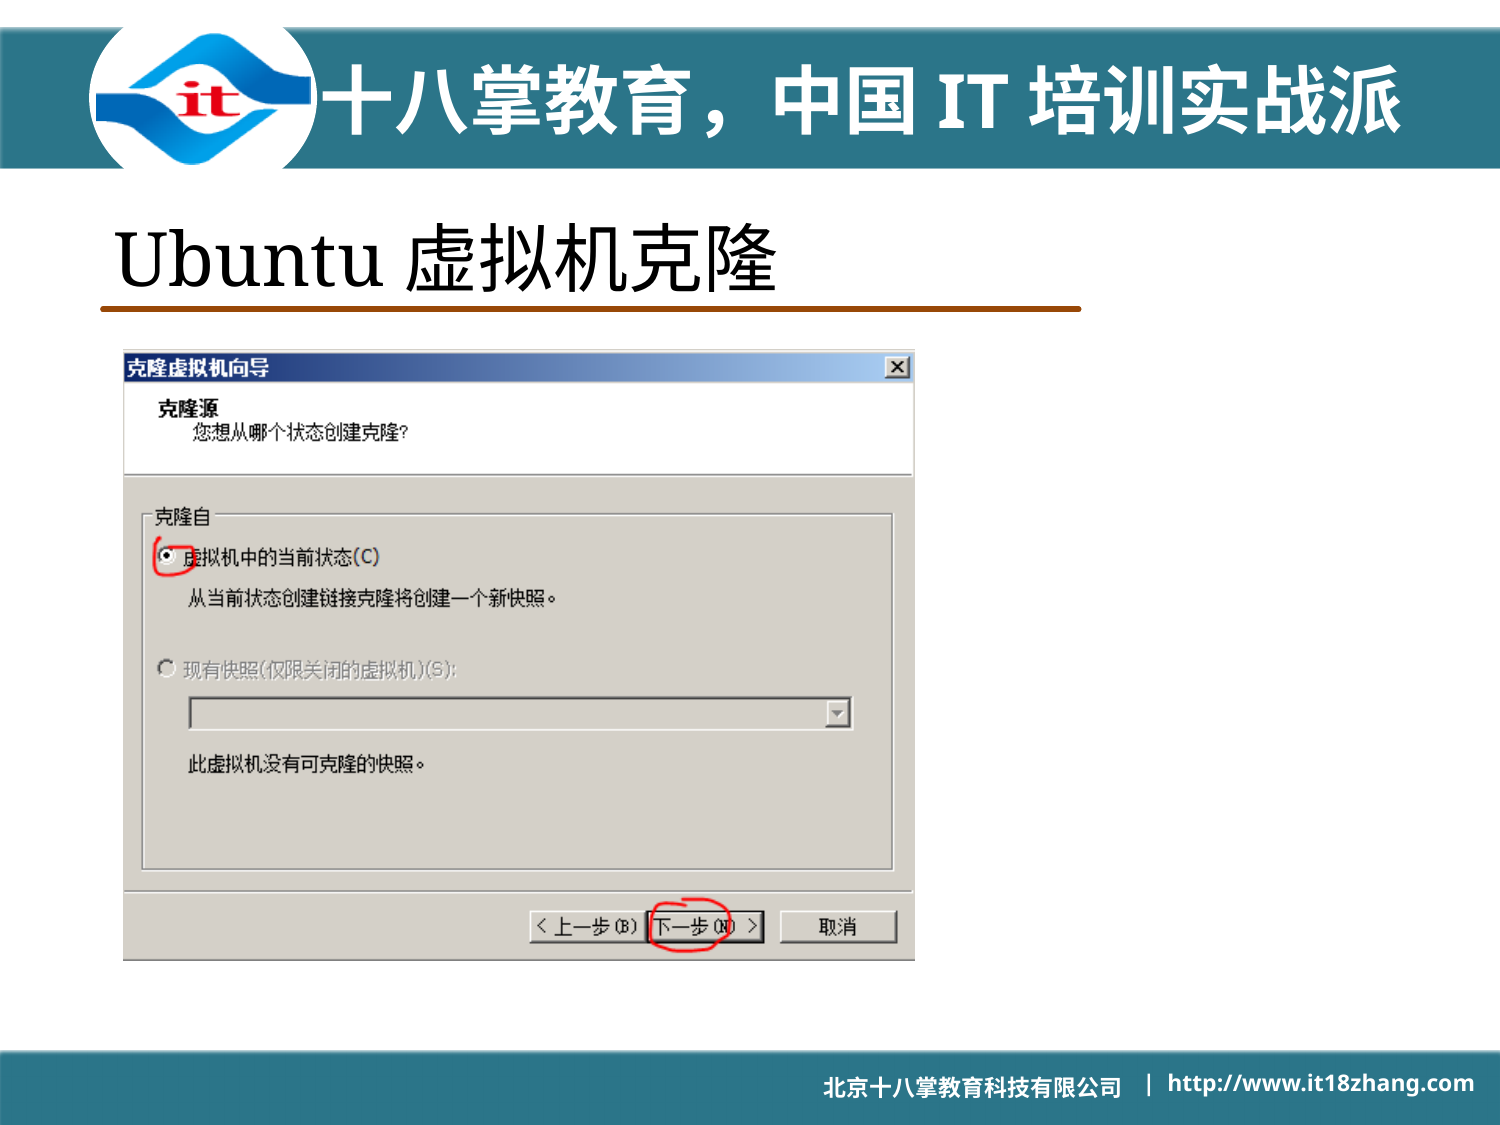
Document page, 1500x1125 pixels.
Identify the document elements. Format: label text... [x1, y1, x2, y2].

title Ubuntu虚拟机克隆 [100, 204, 1424, 303]
picture [96, 33, 311, 165]
picture [123, 349, 915, 962]
